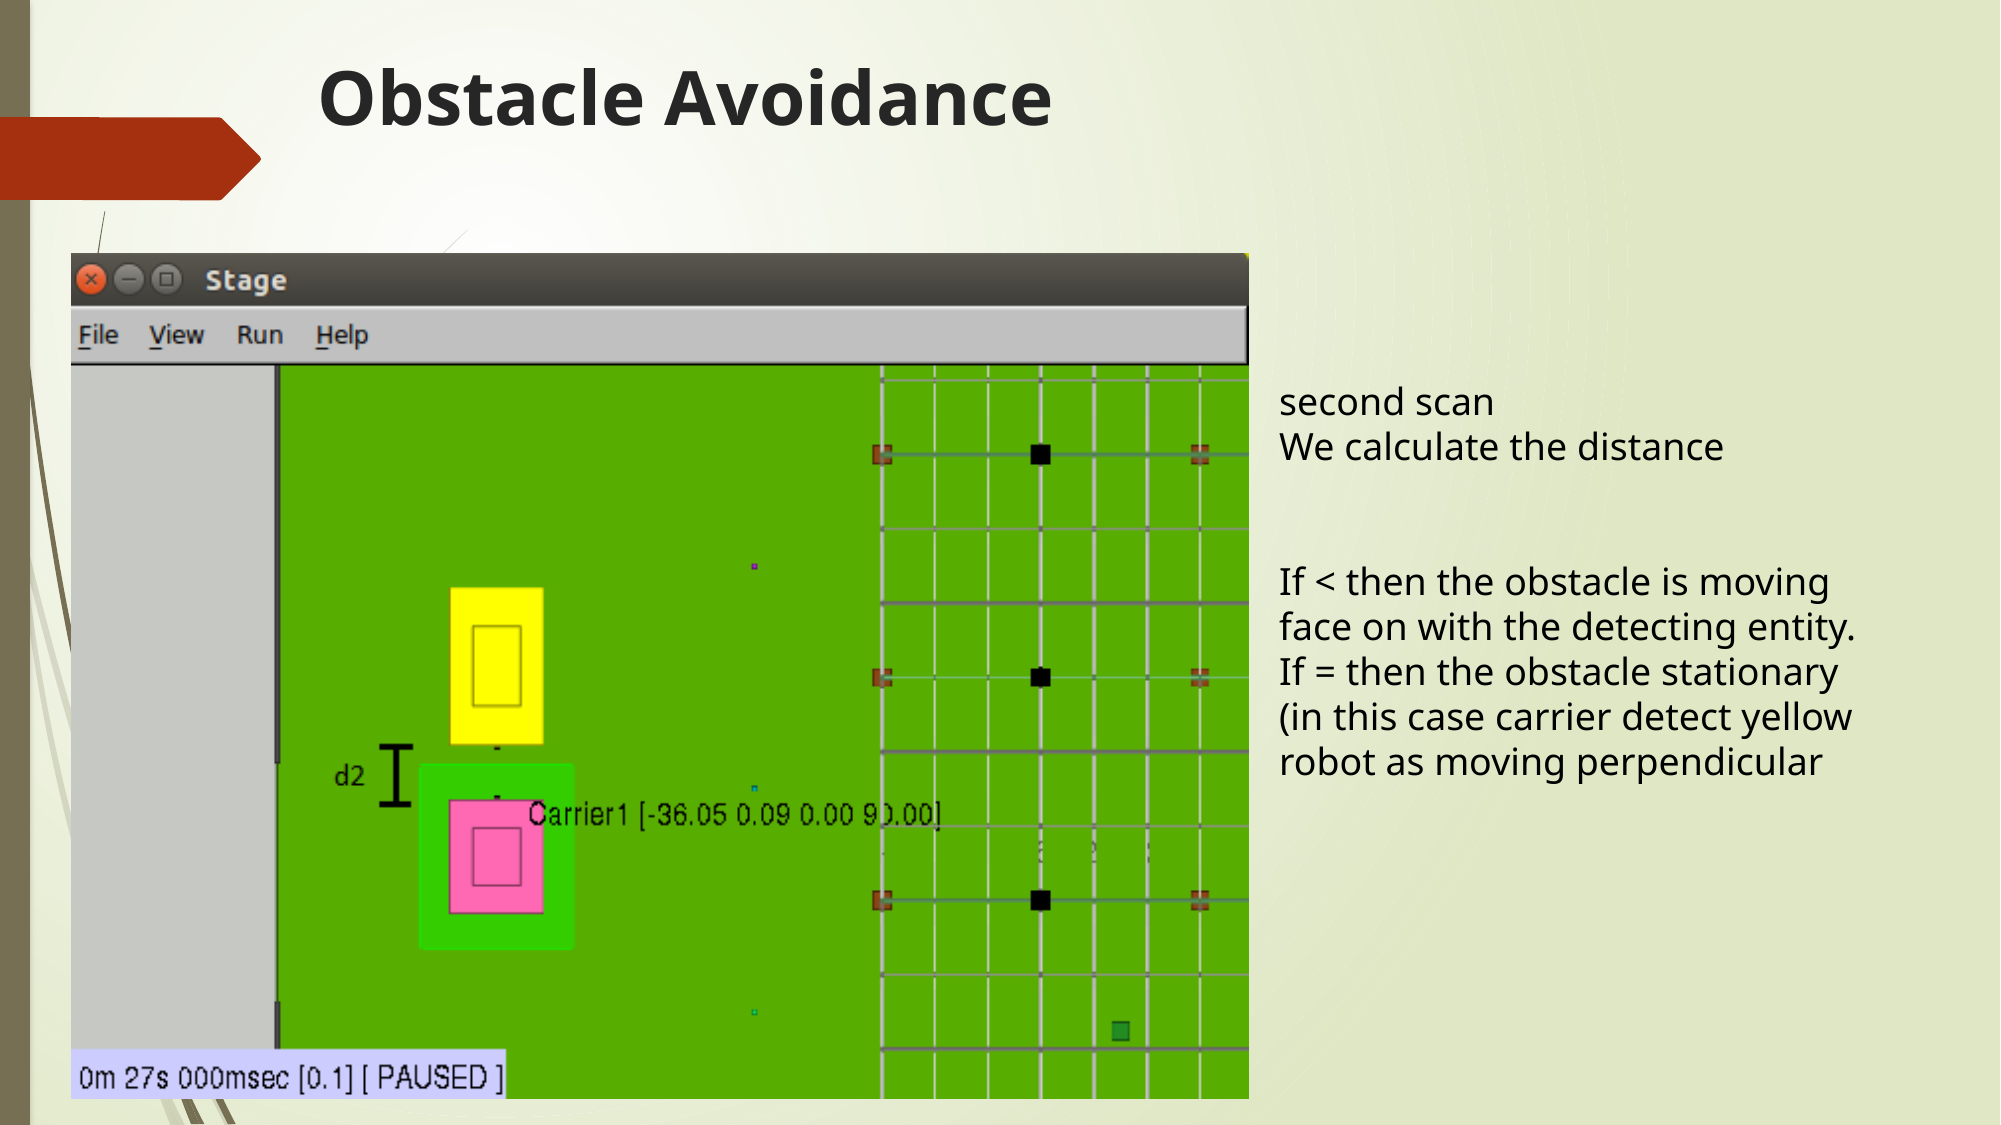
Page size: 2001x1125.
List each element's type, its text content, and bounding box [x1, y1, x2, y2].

title Obstacle Avoidance [302, 43, 1765, 254]
picture [71, 253, 1250, 1099]
